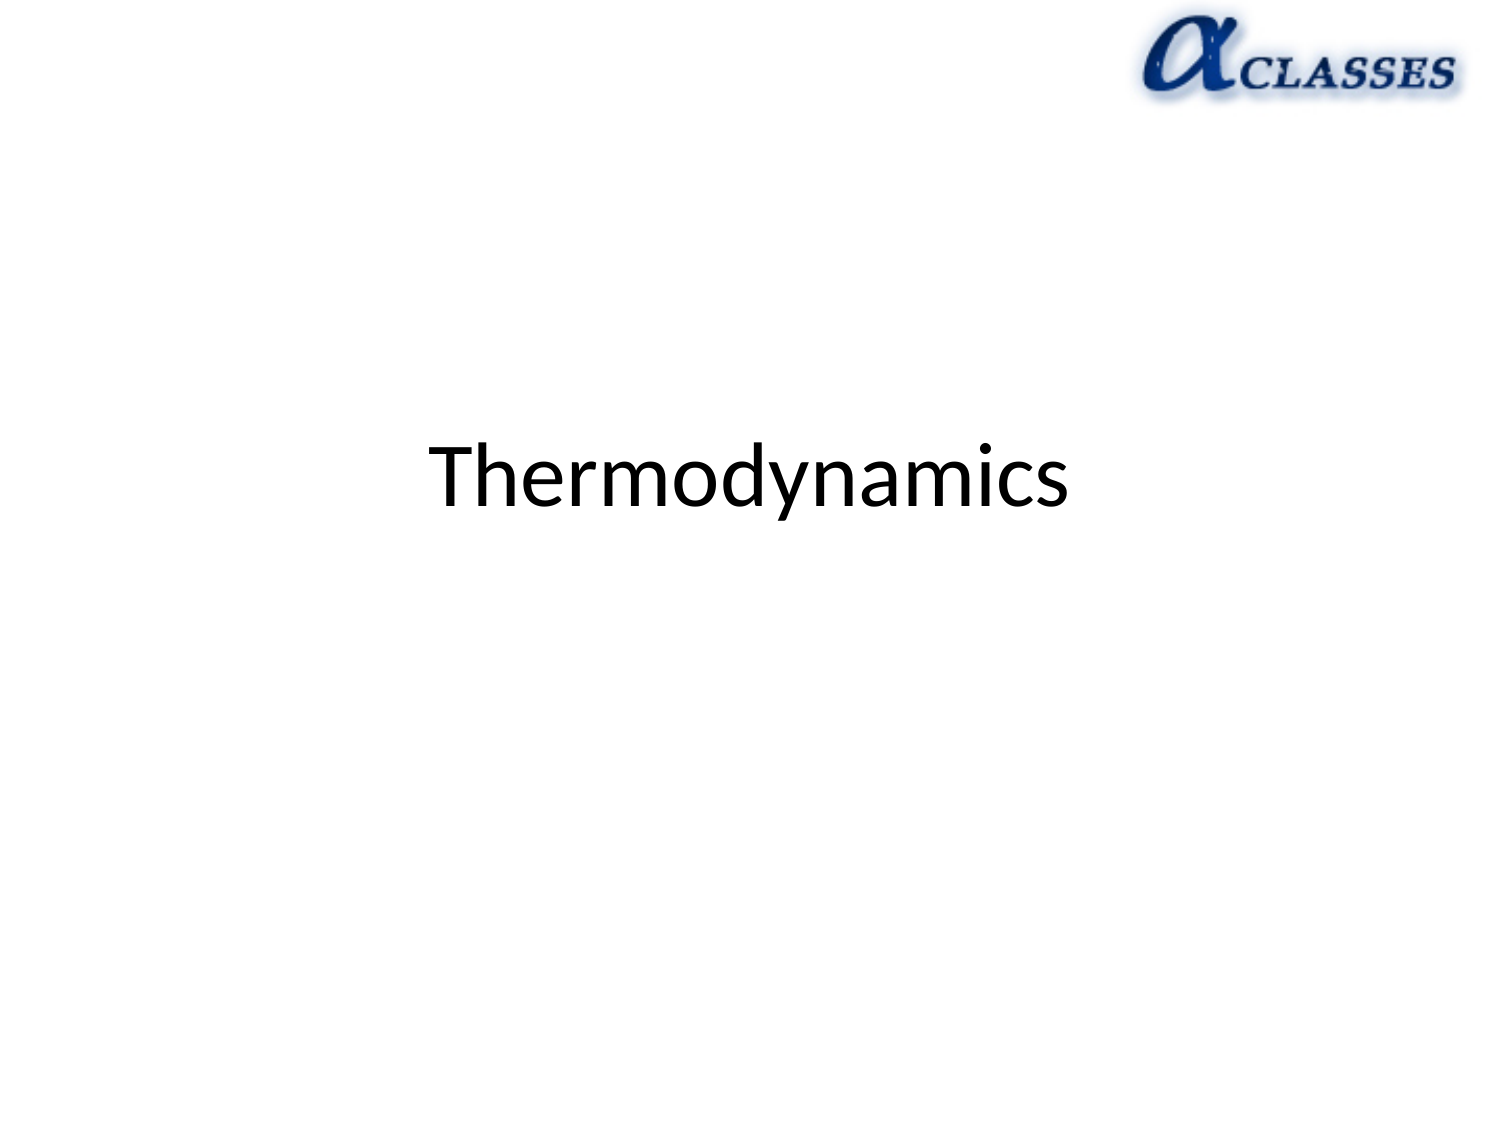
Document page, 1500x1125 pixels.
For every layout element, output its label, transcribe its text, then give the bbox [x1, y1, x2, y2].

picture [1097, 0, 1500, 125]
title Thermodynamics [112, 349, 1388, 591]
